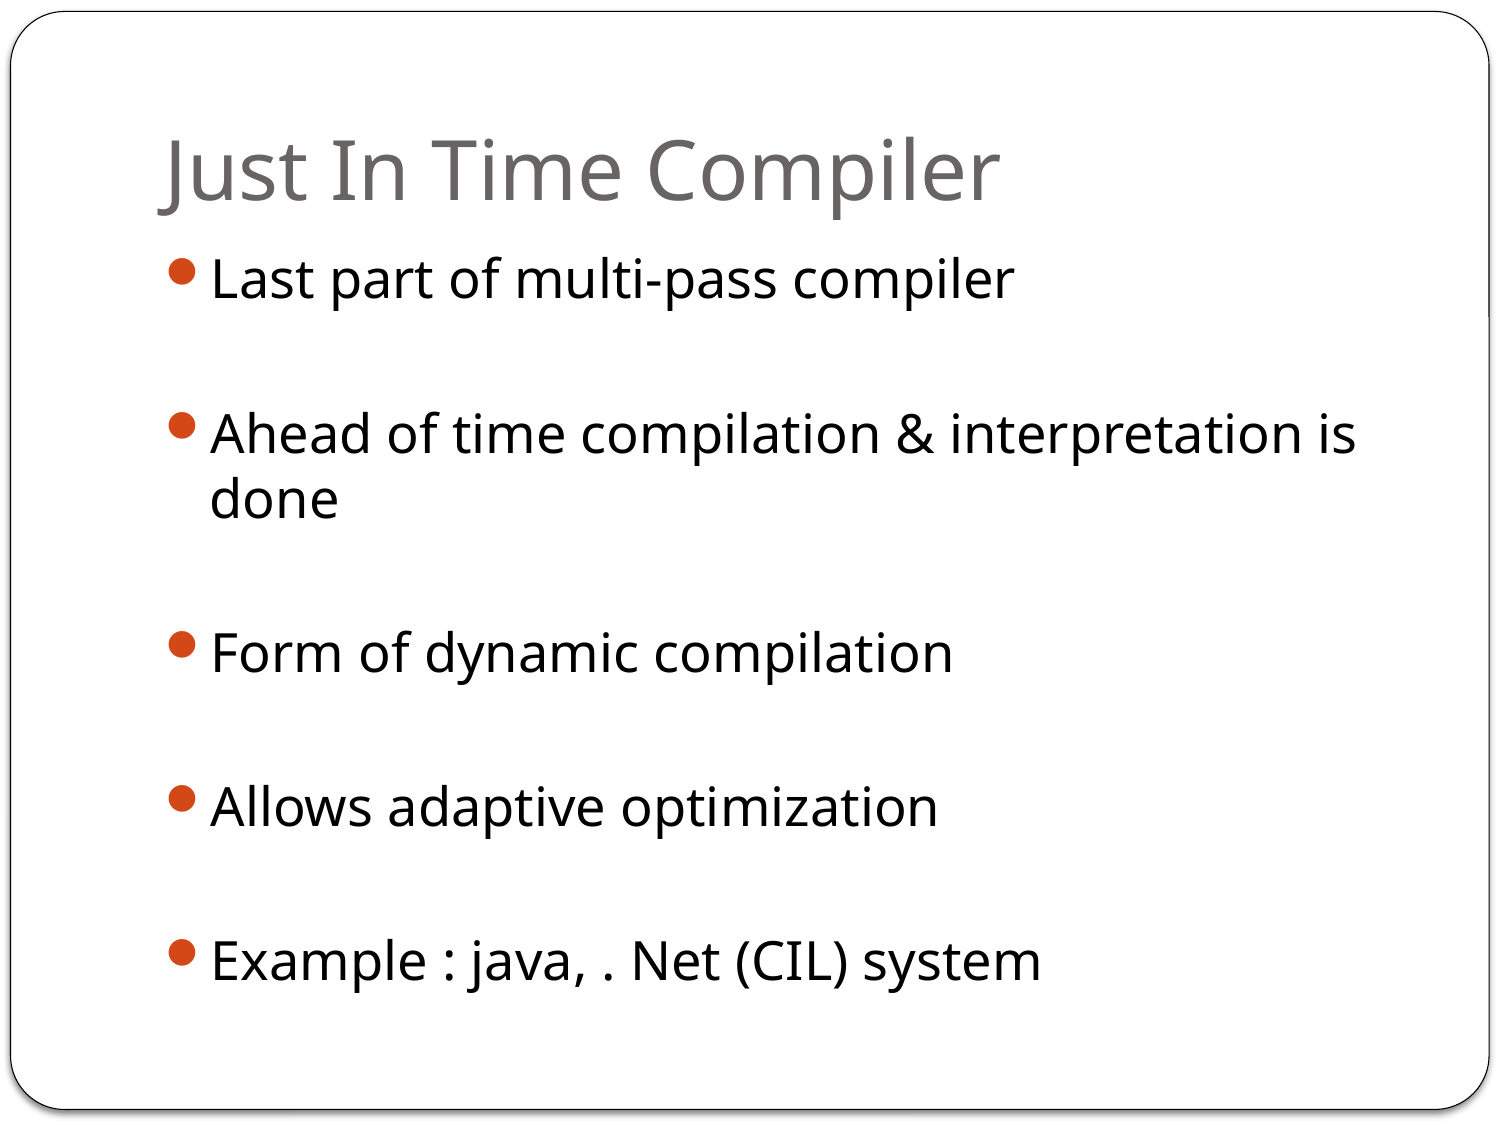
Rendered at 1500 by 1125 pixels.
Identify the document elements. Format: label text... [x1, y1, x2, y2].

list Last part of multi-pass compiler Ahead of time compilation & interpretation is done Form of dynamic compilation Allows adaptive optimization Example : java, . Net (CIL) system [150, 237, 1425, 988]
title Just In Time Compiler [150, 45, 1425, 233]
